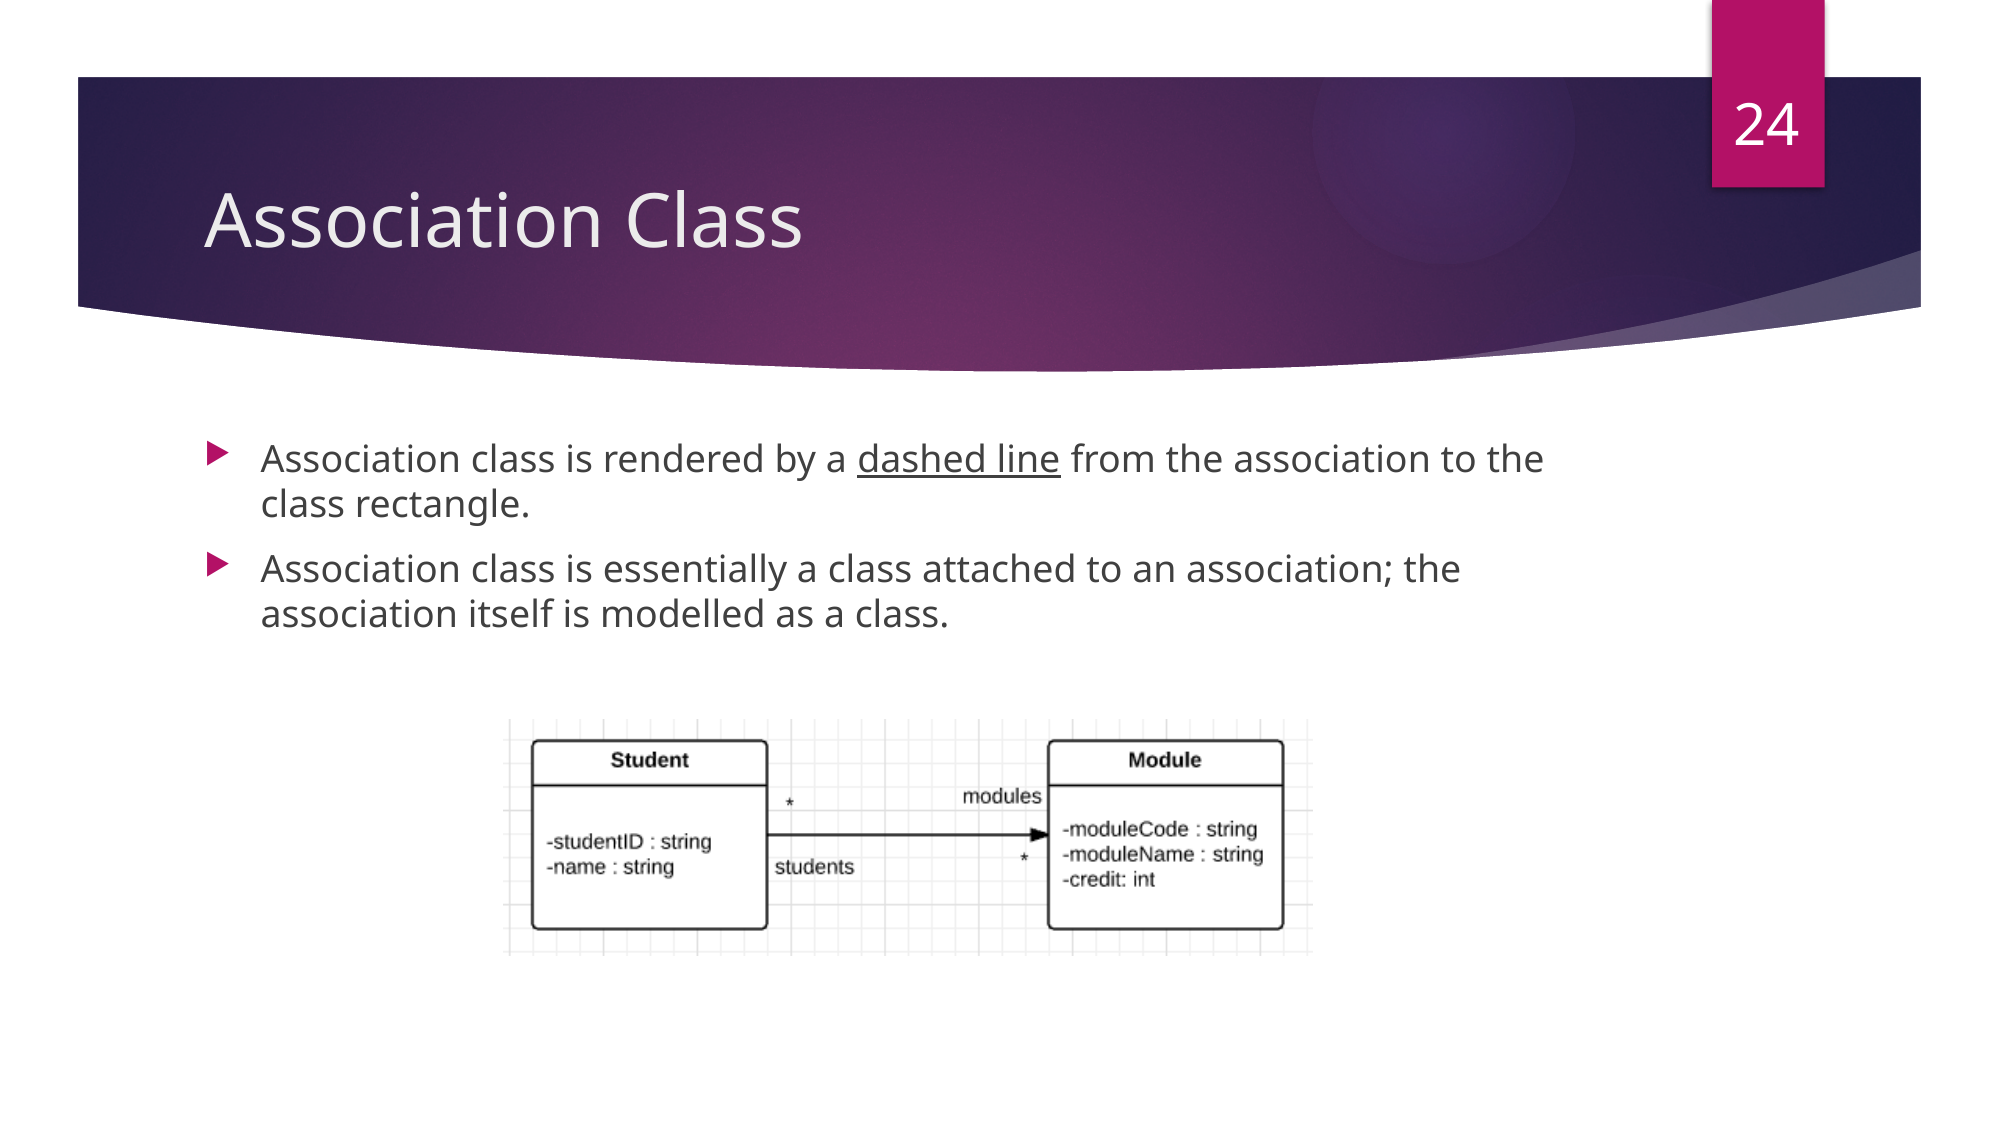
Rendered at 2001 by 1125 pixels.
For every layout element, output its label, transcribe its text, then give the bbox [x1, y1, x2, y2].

title Association Class [189, 159, 1627, 276]
list Association class is rendered by a dashed line from the association to the class rectangle. Association class is essentially a class attached to an association; the association itself is modelled as a class. [189, 427, 1638, 988]
picture [503, 719, 1313, 956]
slide_number 24 [1698, 48, 1836, 175]
